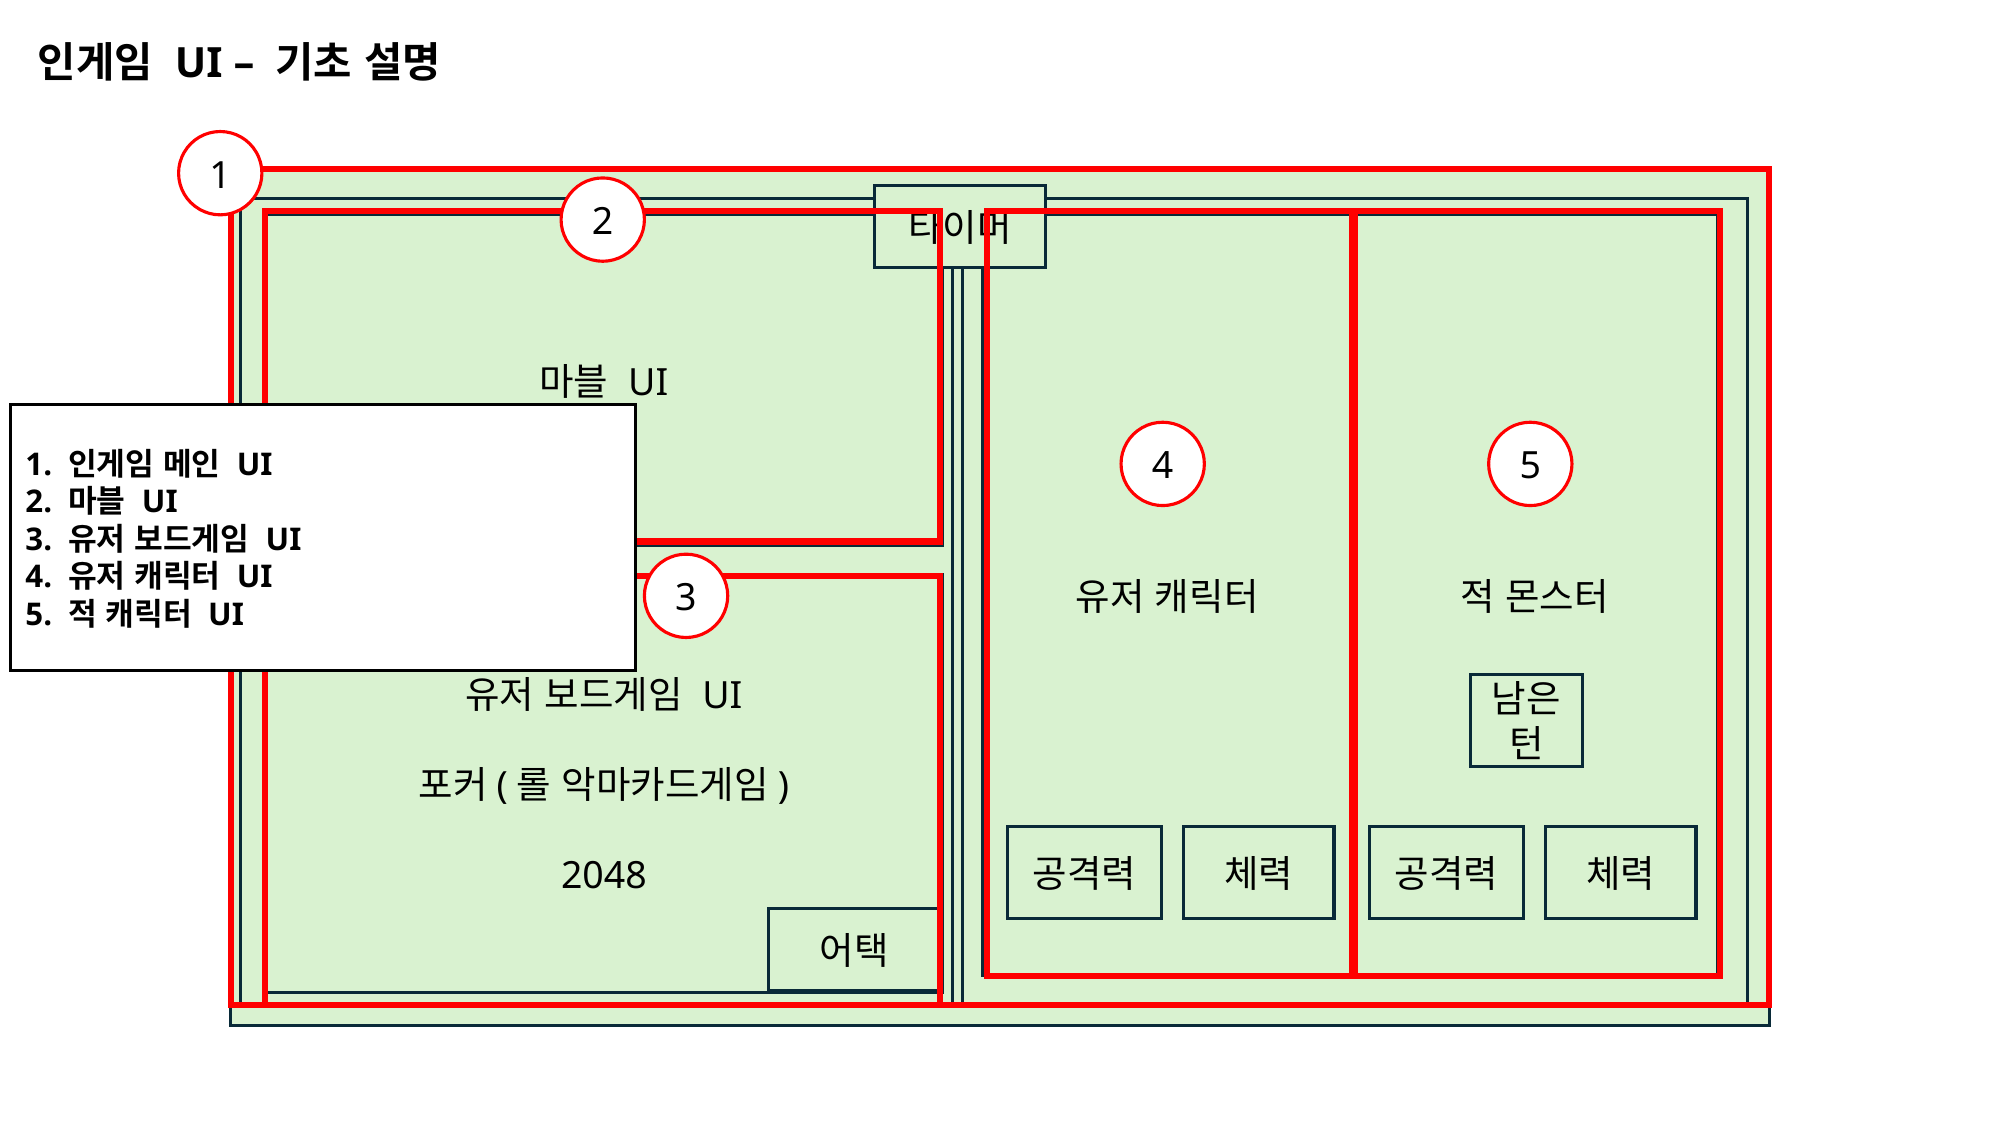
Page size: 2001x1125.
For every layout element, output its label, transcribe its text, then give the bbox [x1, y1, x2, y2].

text_box [229, 1007, 1771, 1027]
text_box [264, 210, 942, 543]
text_box [1353, 210, 1722, 977]
text_box 3 [642, 552, 730, 640]
text_box 1. 인게임 메인 UI 2. 마블 UI 3. 유저 보드게임 UI 4. 유저 캐릭터 UI 5. 적 캐릭터 UI [9, 403, 637, 672]
text_box [229, 167, 1771, 1007]
text_box [264, 575, 942, 1007]
text_box 인게임 UI – 기초 설명 [22, 24, 709, 97]
text_box 2 [559, 176, 646, 263]
text_box 4 [1119, 420, 1206, 508]
text_box 5 [1487, 420, 1574, 508]
text_box [985, 210, 1353, 977]
text_box 1 [177, 129, 264, 217]
